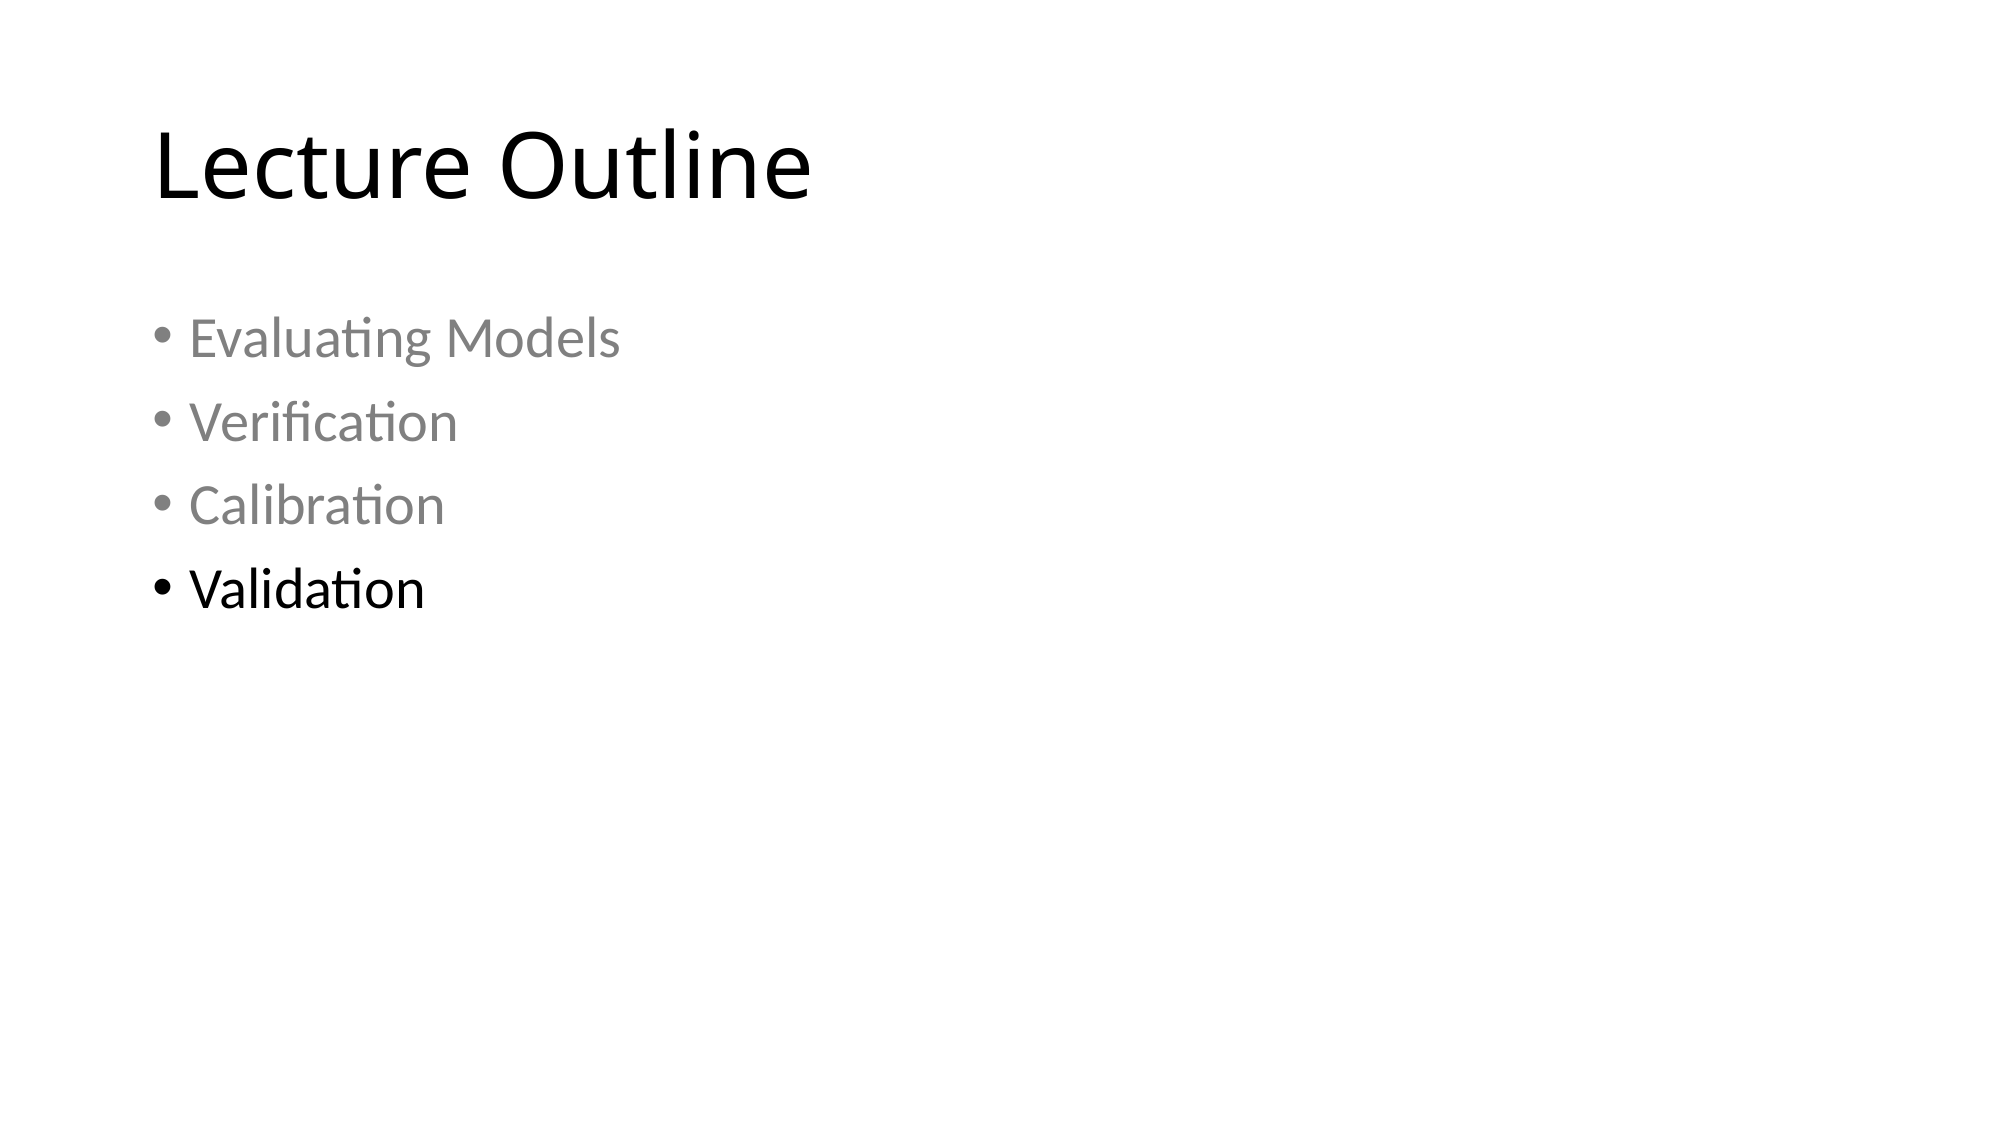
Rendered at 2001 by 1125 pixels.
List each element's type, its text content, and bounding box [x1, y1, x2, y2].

list Evaluating Models Verification Calibration Validation [137, 299, 1863, 1014]
title Lecture Outline [137, 59, 1863, 278]
